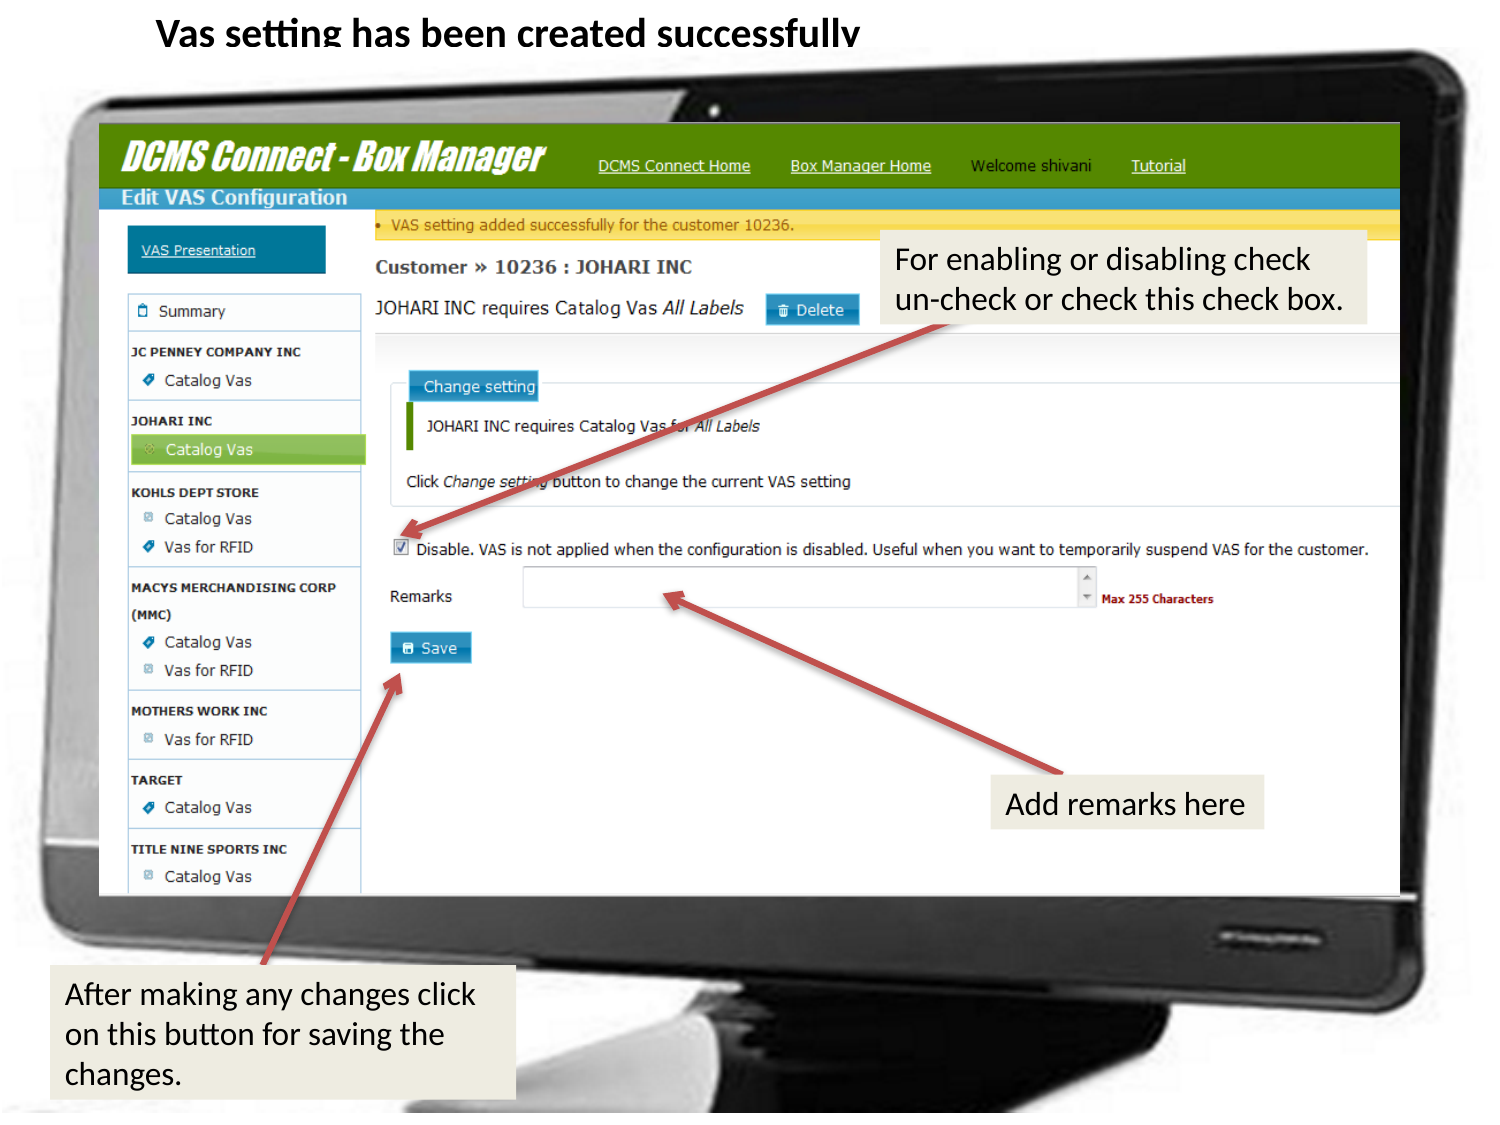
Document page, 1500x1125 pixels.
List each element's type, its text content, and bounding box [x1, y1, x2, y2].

picture [1, 47, 1500, 1113]
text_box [662, 593, 1063, 776]
text_box Vas setting has been created successfully [140, 0, 877, 46]
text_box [399, 310, 978, 536]
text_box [262, 672, 401, 966]
